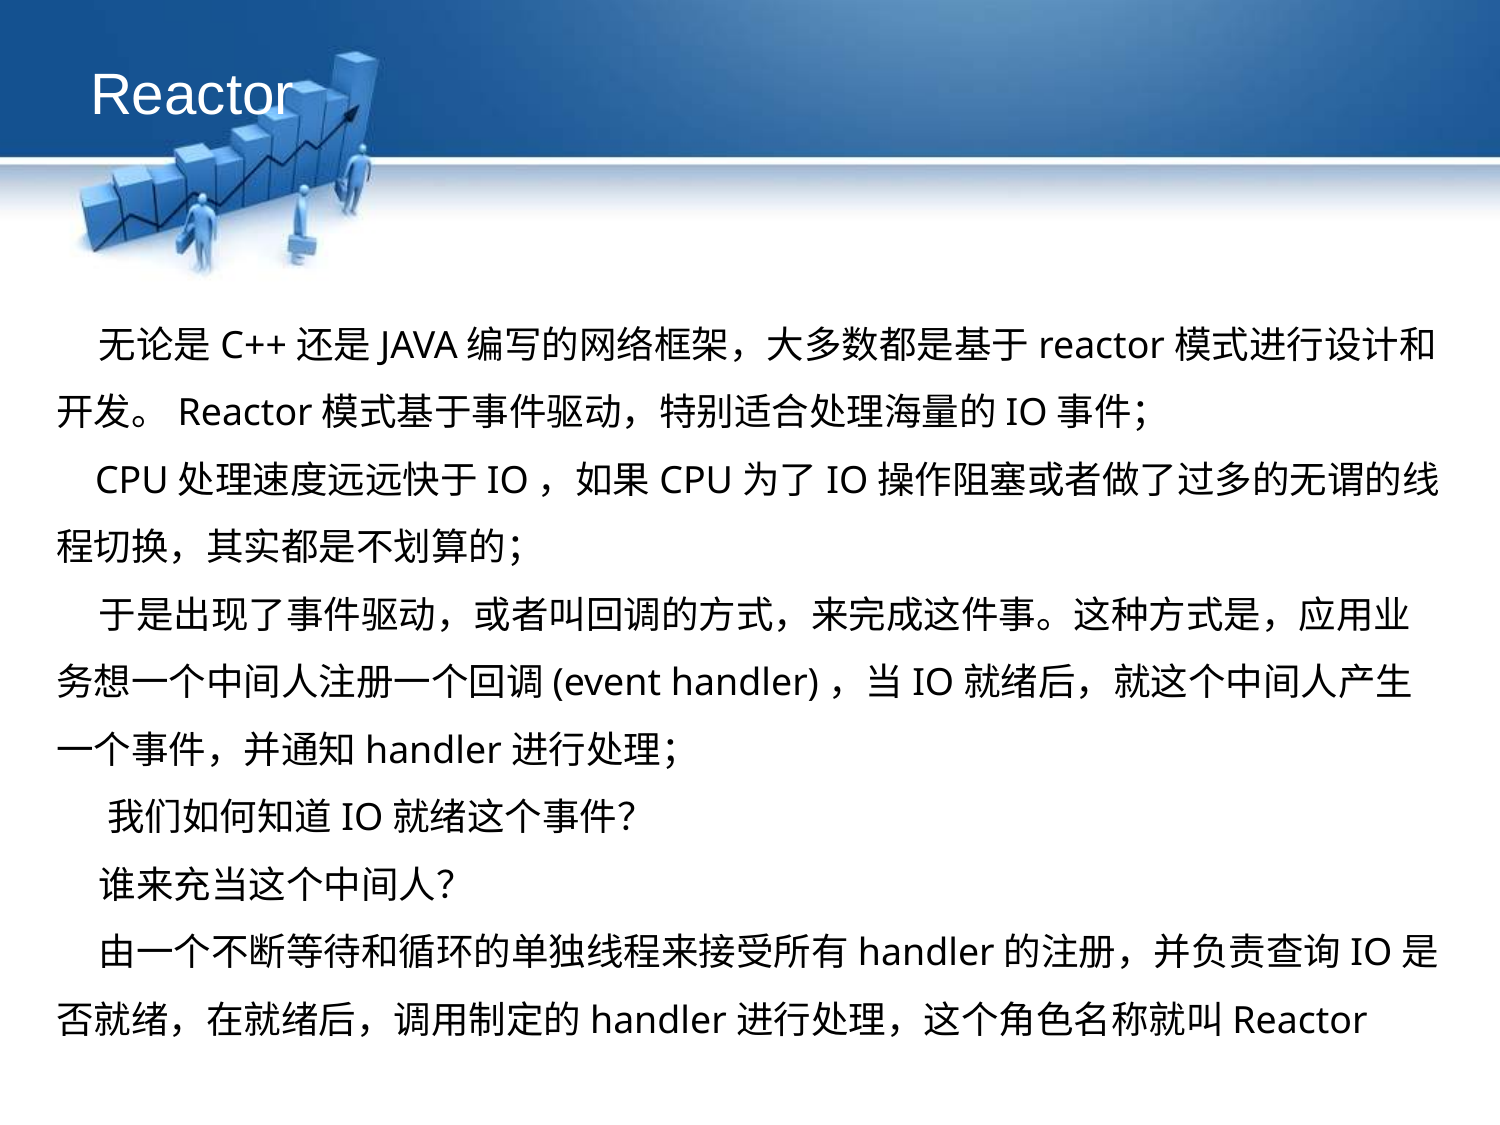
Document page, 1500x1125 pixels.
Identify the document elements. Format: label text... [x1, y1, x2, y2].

picture [0, 0, 1500, 1125]
text_box 无论是C++还是JAVA编写的网络框架，大多数都是基于reactor模式进行设计和开发。Reactor模式基于事件驱动，特别适合处理海量的IO事件； CPU处理速度远远快于IO，如果CPU为了IO操作阻塞或者做了过多的无谓的线程切换，其实都是不划算的； 于是出现了事件驱动，或者叫回调的方式，来完成这件事。这种方式是，应用业务想一个中间人注册一个回调(event handler)，当IO就绪后，就这个中间人产生一个事件，并通知handler进行处理； 我们如何知道IO就绪这个事件？ 谁来充当这个中间人？ 由一个不断等待和循环的单独线程来接受所有handler的注册，并负责查询IO是否就绪，在就绪后，调用制定的handler进行处理，这个角色名称就叫Reactor [41, 290, 1459, 1048]
title Reactor [75, 45, 1425, 138]
